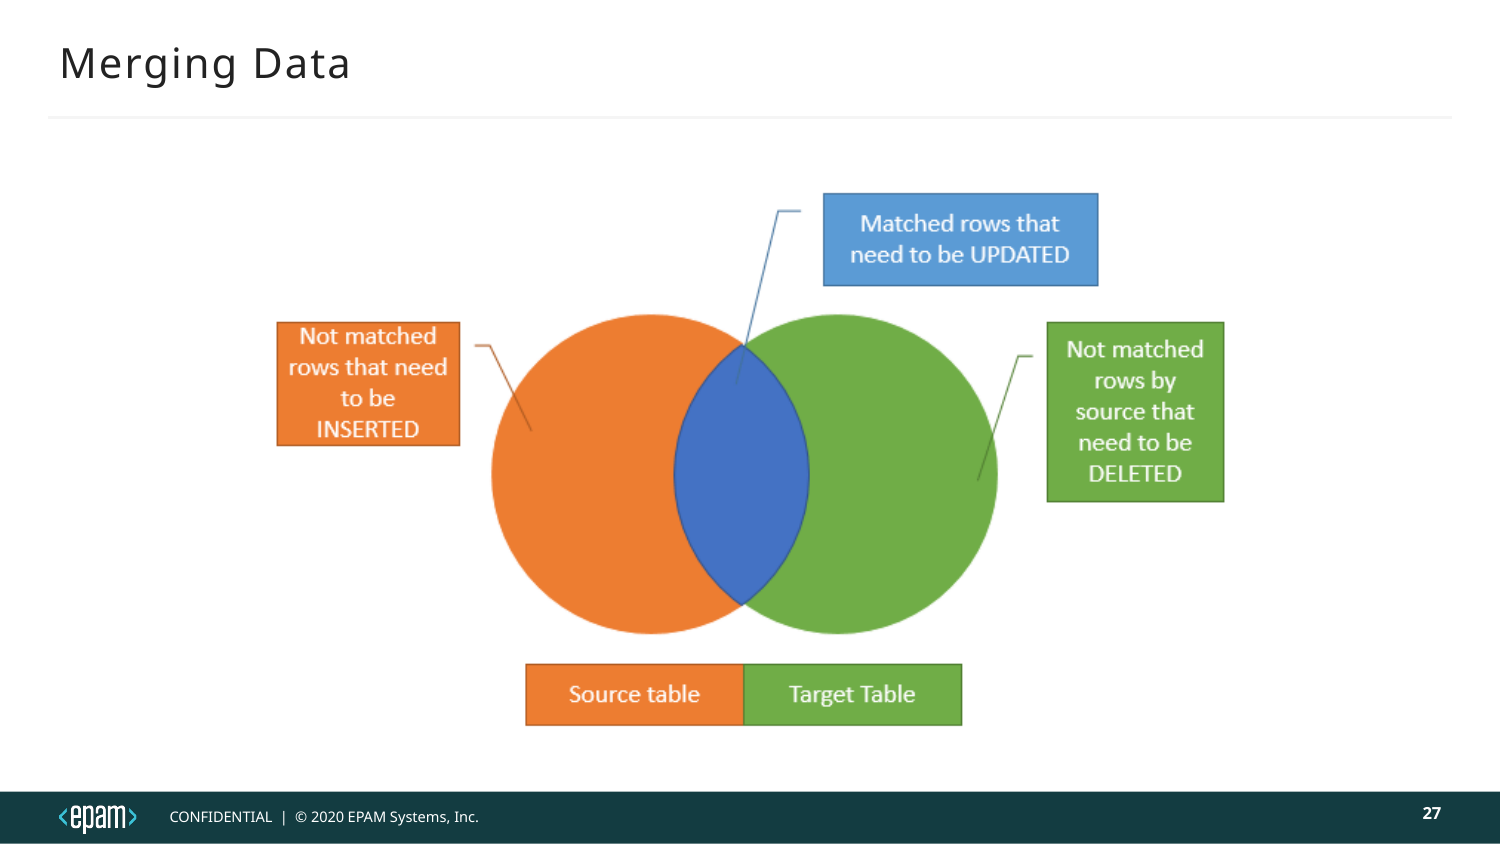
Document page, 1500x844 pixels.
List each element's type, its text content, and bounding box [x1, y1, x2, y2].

title Merging Data [59, 37, 1442, 87]
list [262, 177, 1238, 735]
slide_number 27 [1216, 791, 1442, 844]
